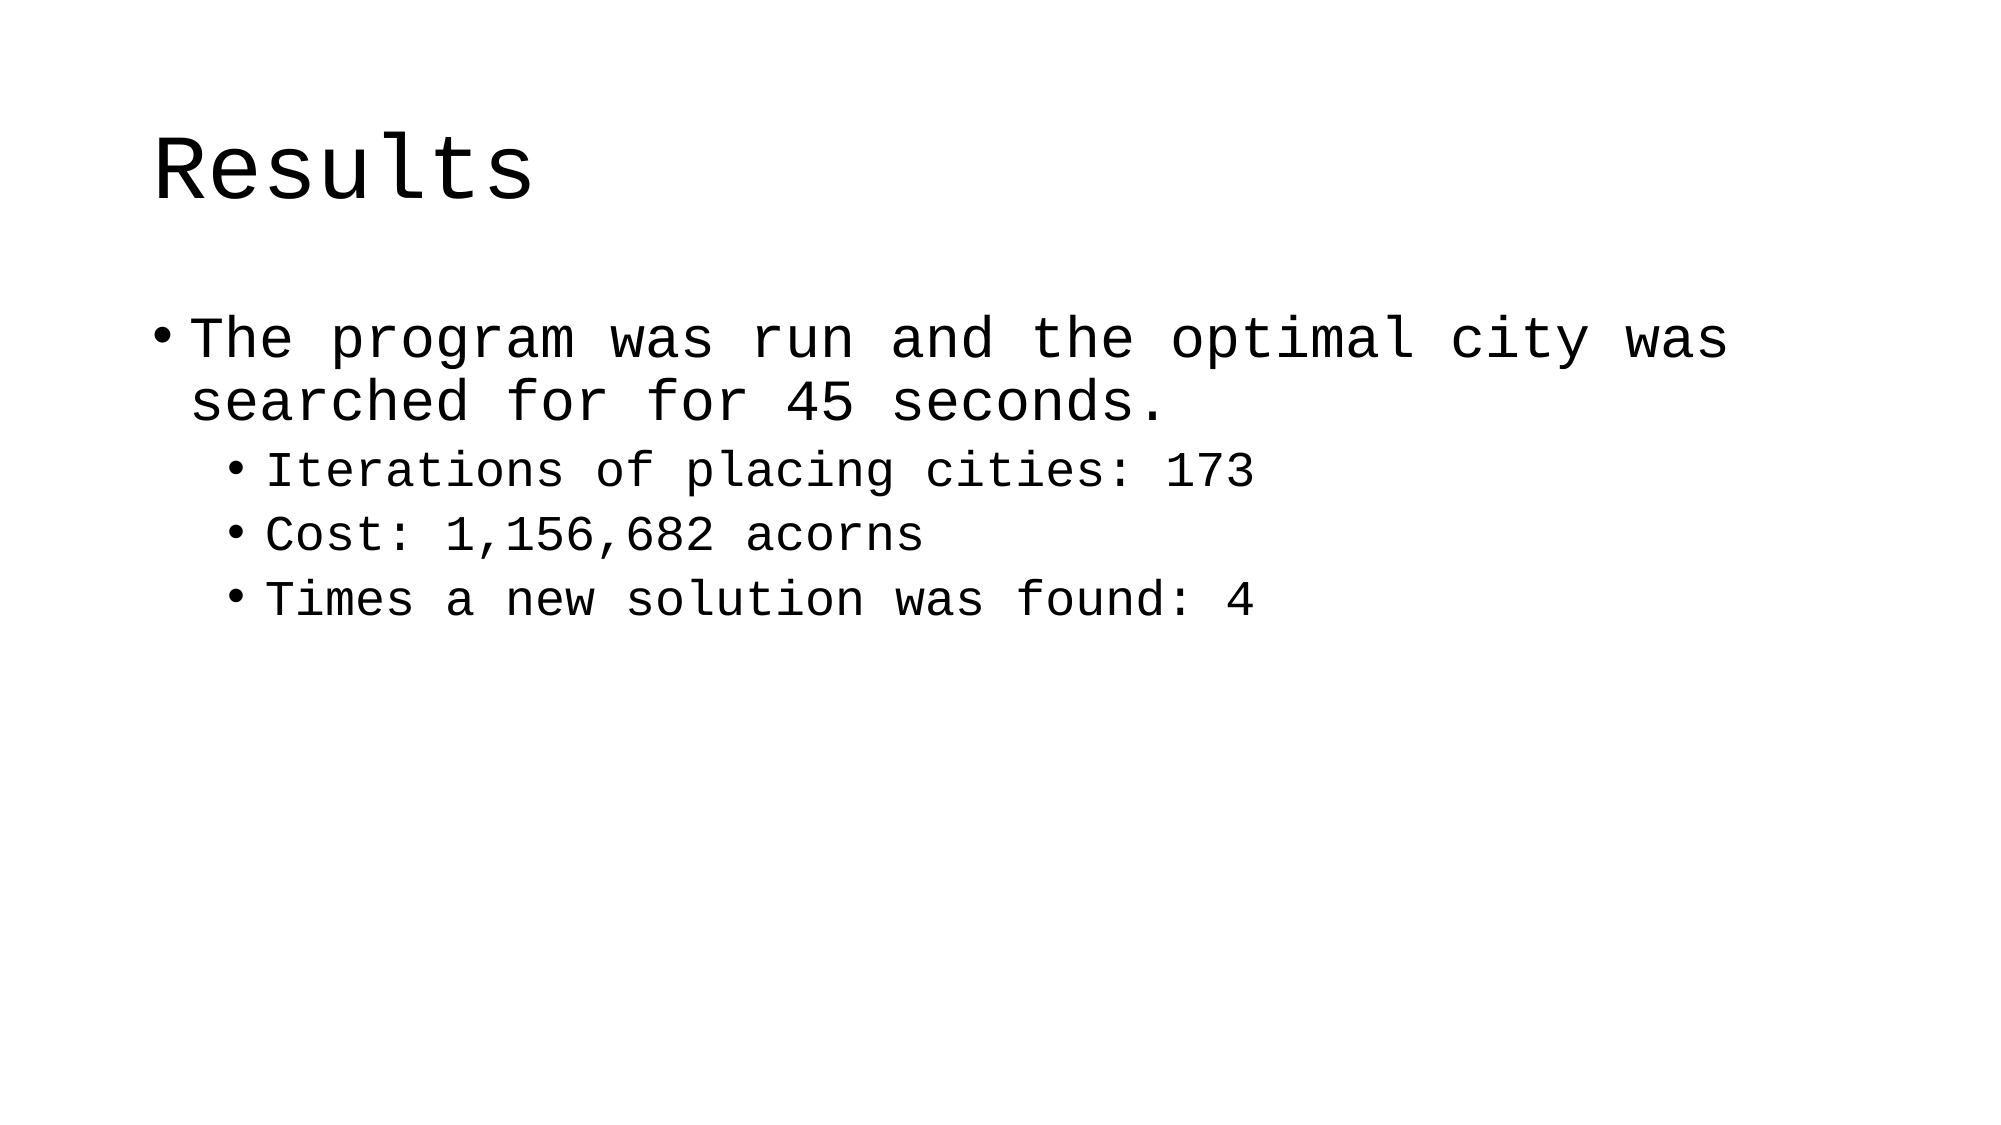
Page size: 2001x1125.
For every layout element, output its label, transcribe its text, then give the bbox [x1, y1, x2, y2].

list The program was run and the optimal city was searched for for 45 seconds. Iterations of placing cities: 173 Cost: 1,156,682 acorns Times a new solution was found: 4 [137, 299, 1863, 1014]
title Results [137, 59, 1863, 278]
